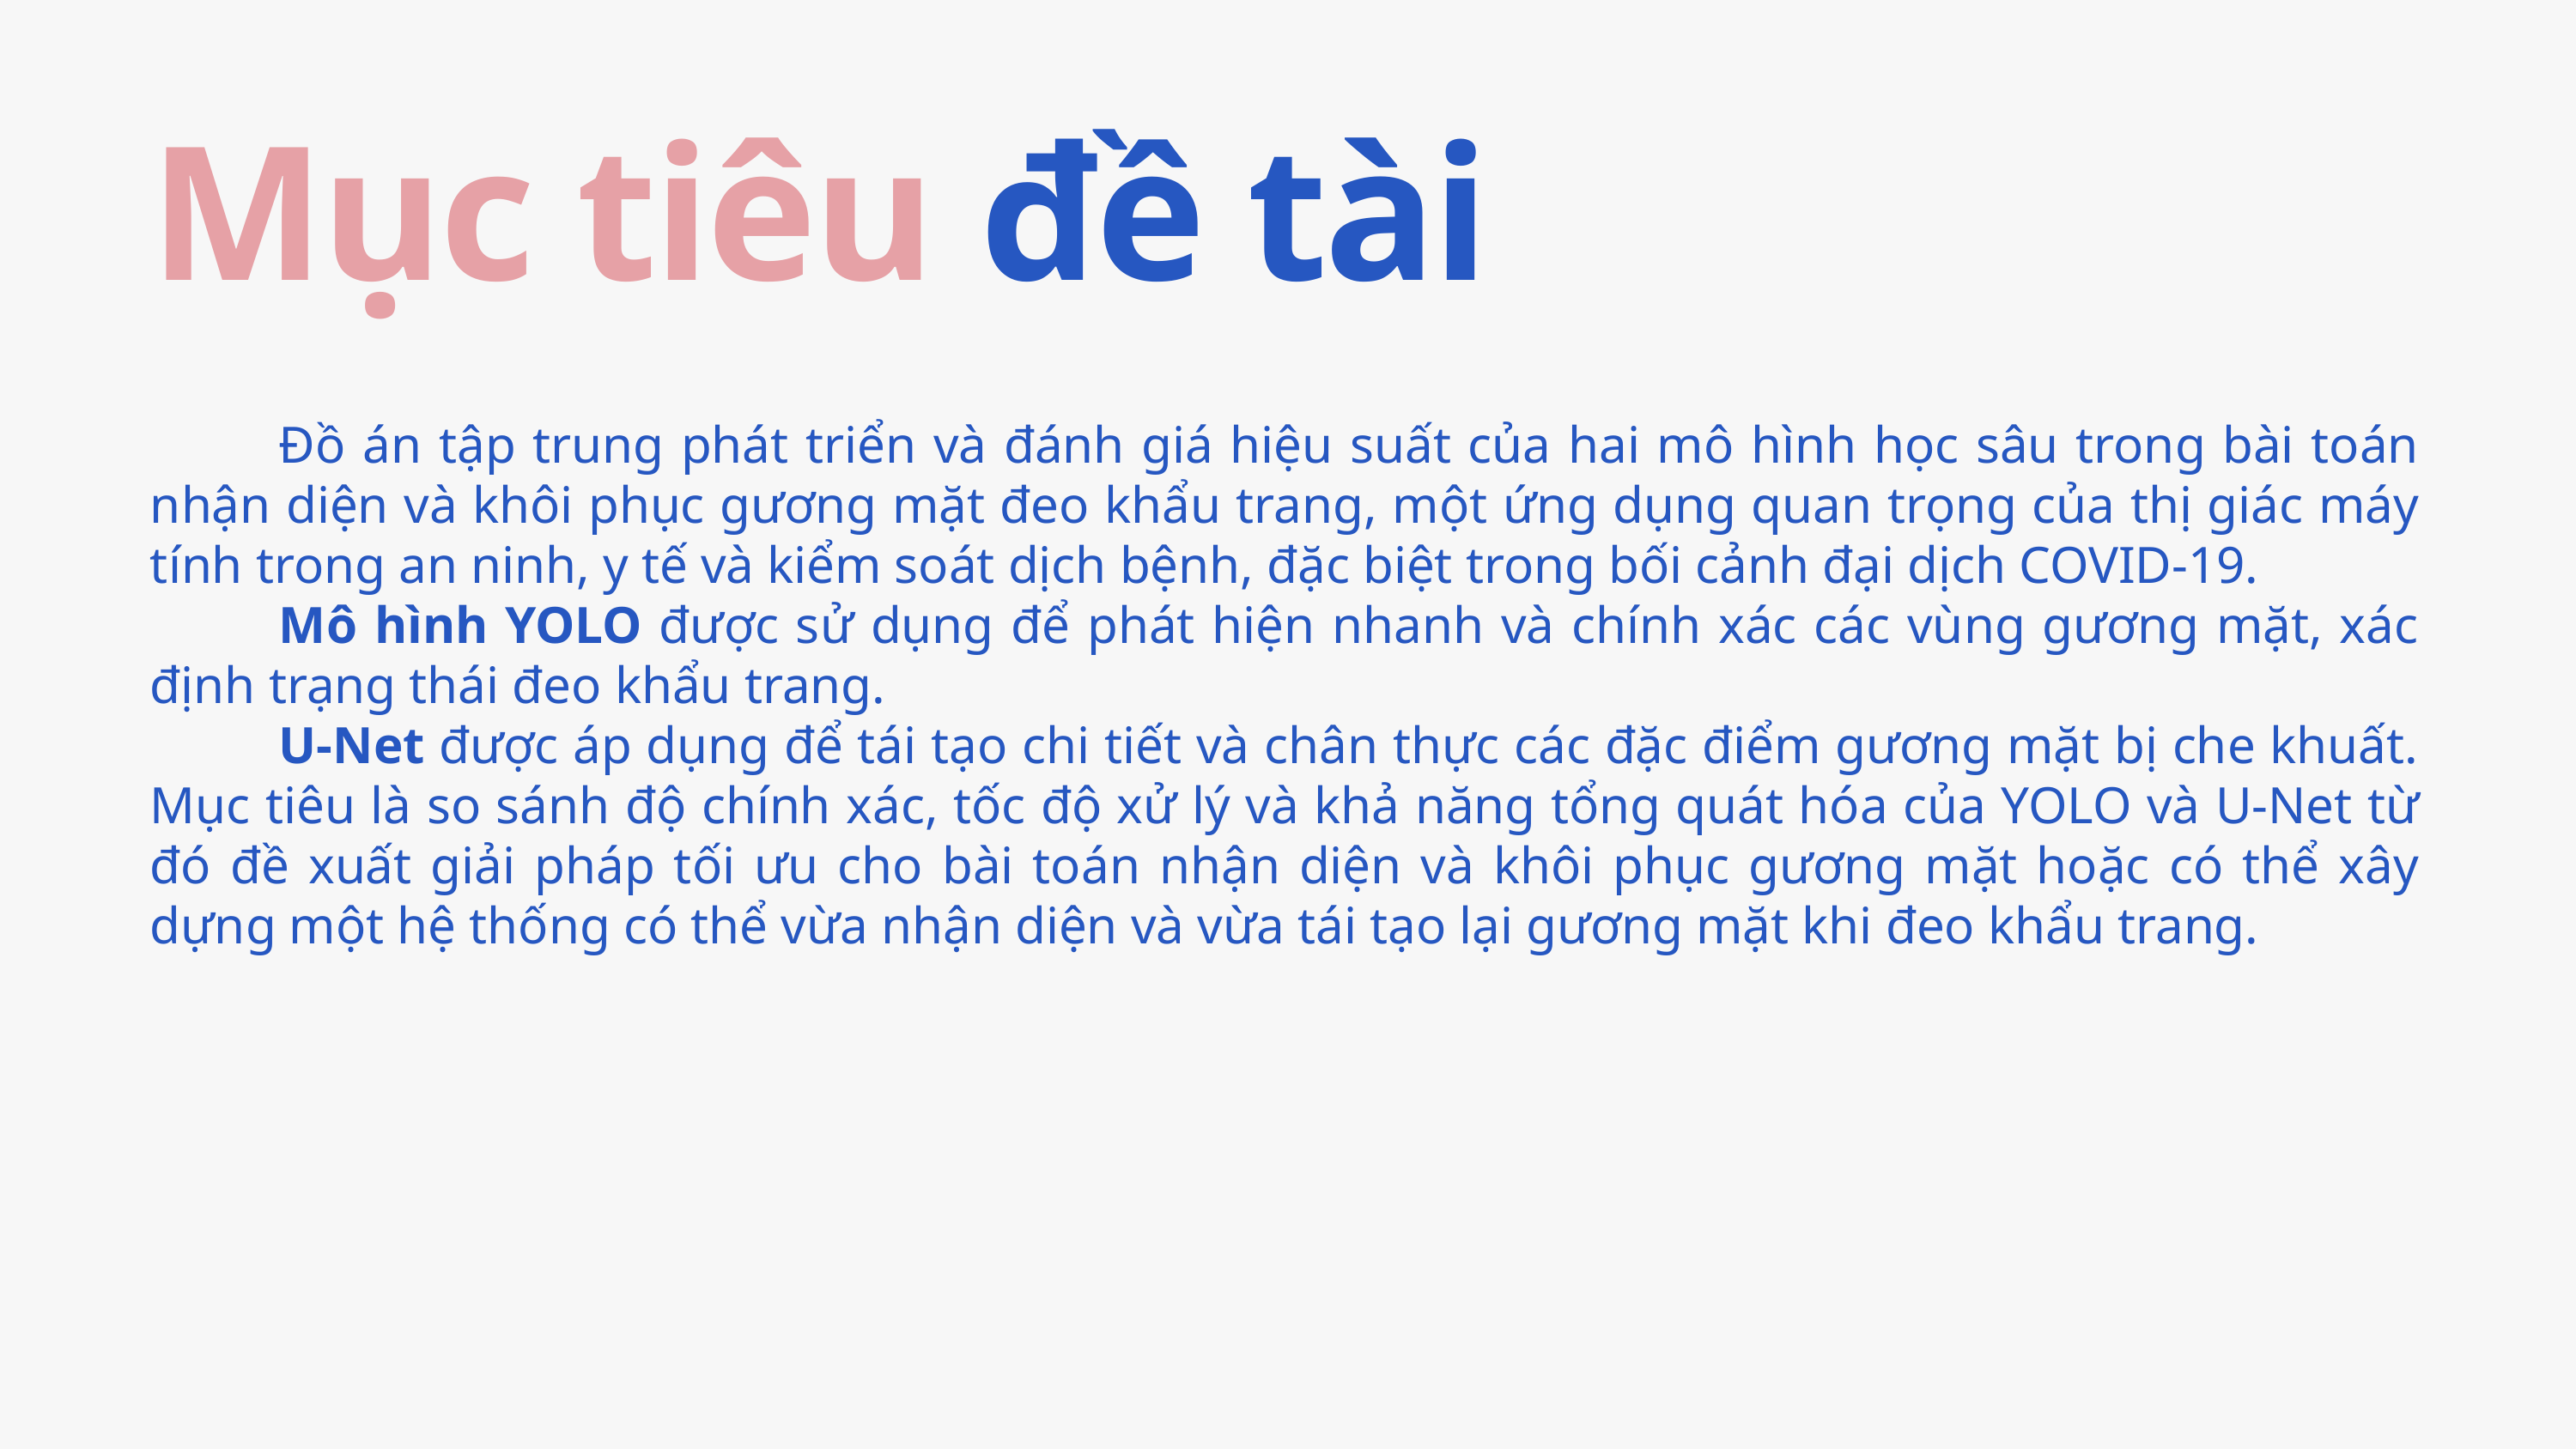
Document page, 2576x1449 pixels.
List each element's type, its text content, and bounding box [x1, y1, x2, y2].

text_box Mục tiêu đề tài [149, 57, 1986, 318]
text_box Đồ án tập trung phát triển và đánh giá hiệu suất của hai mô hình học sâu trong bài toán nhận diện và khôi phục gương mặt đeo khẩu trang, một ứng dụng quan trọng của thị giác máy tính trong an ninh, y tế và kiểm soát dịch bệnh, đặc biệt trong bối cảnh đại dịch COVID-19. Mô hình YOLO được sử dụng để phát hiện nhanh và chính xác các vùng gương mặt, xác định trạng thái đeo khẩu trang. U-Net được áp dụng để tái tạo chi tiết và chân thực các đặc điểm gương mặt bị che khuất. Mục tiêu là so sánh độ chính xác, tốc độ xử lý và khả năng tổng quát hóa của YOLO và U-Net từ đó đề xuất giải pháp tối ưu cho bài toán nhận diện và khôi phục gương mặt hoặc có thể xây dựng một hệ thống có thể vừa nhận diện và vừa tái tạo lại gương mặt khi đeo khẩu trang. [149, 413, 2420, 955]
